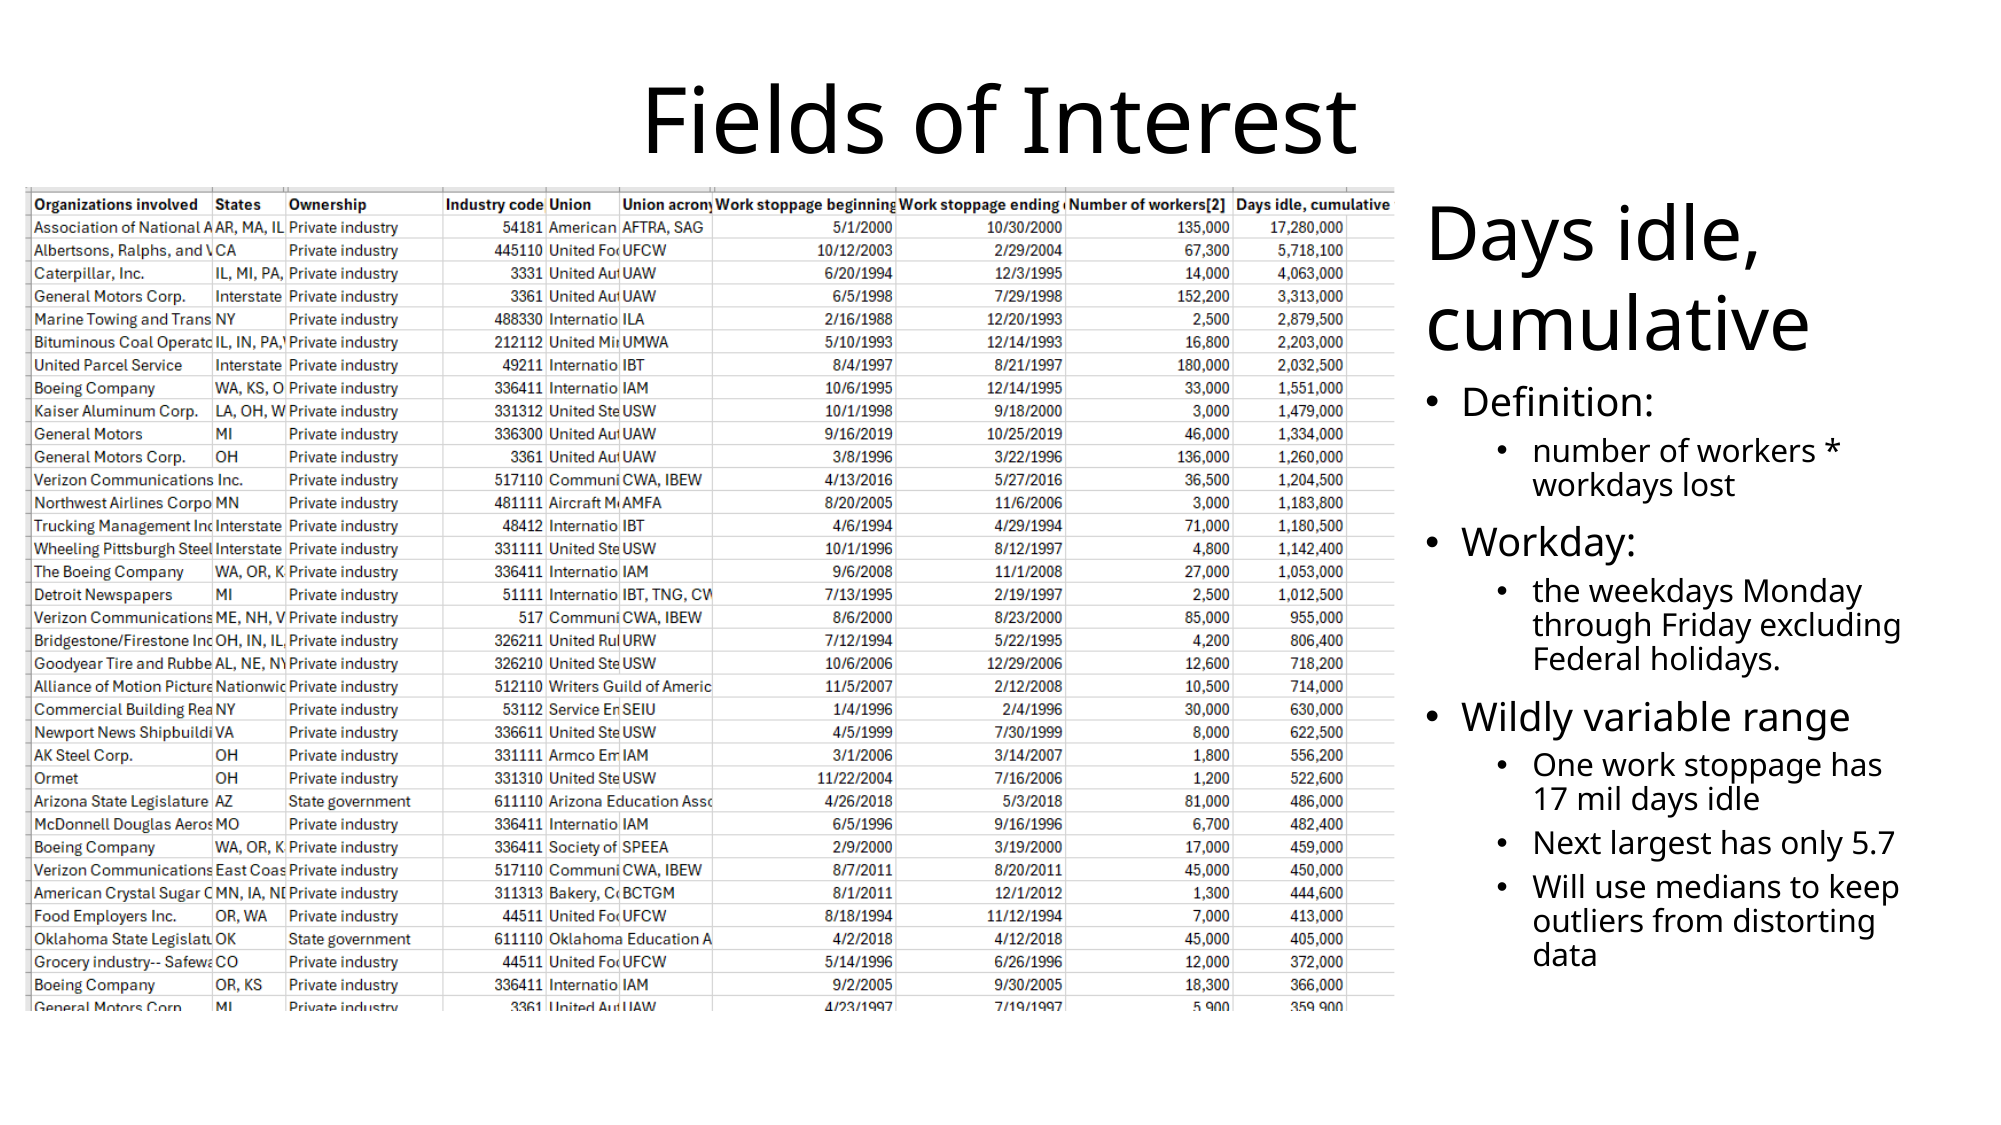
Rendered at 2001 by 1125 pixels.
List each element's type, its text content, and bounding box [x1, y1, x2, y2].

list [24, 186, 1395, 1011]
text_box Days idle, cumulative [1410, 177, 1975, 373]
list Definition: number of workers * workdays lost Workday: the weekdays Monday through Friday excluding Federal holidays. Wildly variable range One work stoppage has 17 mil days idle Next largest has only 5.7 Will use medians to keep outliers from distorting data [1410, 374, 1934, 993]
title Fields of Interest [137, 59, 1863, 188]
